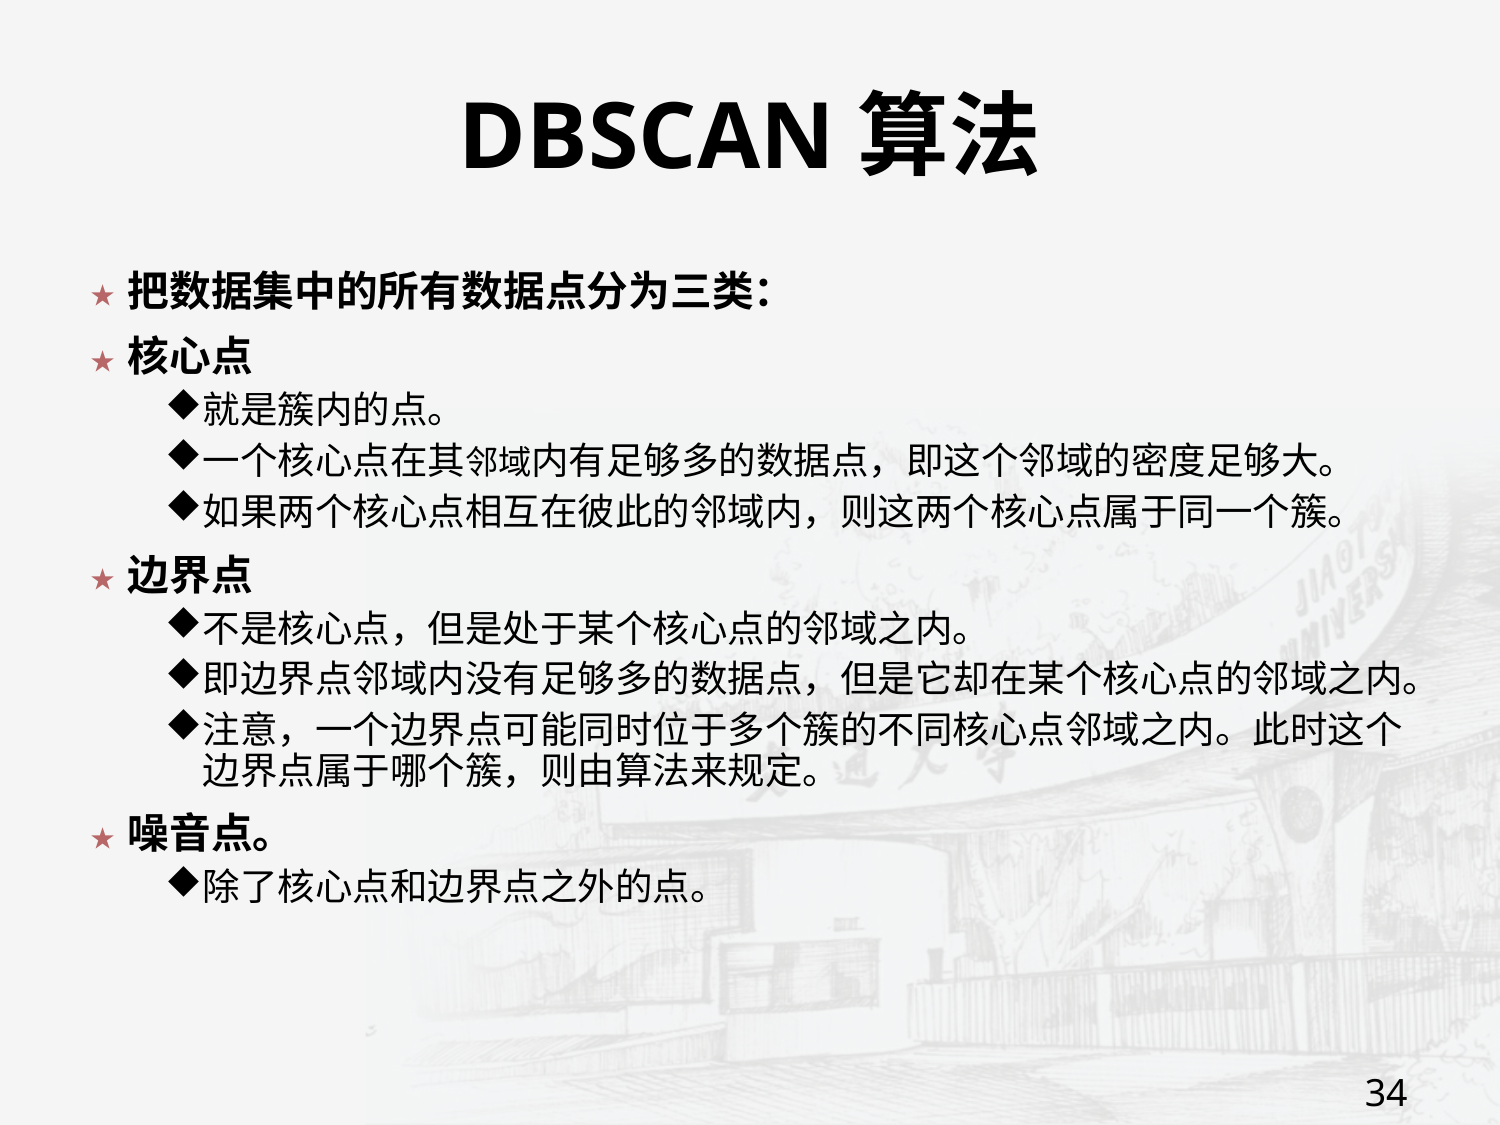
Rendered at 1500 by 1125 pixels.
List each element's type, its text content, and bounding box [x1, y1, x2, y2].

title DBSCAN算法 [75, 45, 1425, 233]
list 把数据集中的所有数据点分为三类： 核心点 就是簇内的点。 一个核心点在其邻域内有足够多的数据点，即这个邻域的密度足够大。 如果两个核心点相互在彼此的邻域内，则这两个核心点属于同一个簇。 边界点 不是核心点，但是处于某个核心点的邻域之内。 即边界点邻域内没有足够多的数据点，但是它却在某个核心点的邻域之内。 注意，一个边界点可能同时位于多个簇的不同核心点邻域之内。此时这个边界点属于哪个簇，则由算法来规定。 噪音点。 除了核心点和边界点之外的点。 [75, 262, 1425, 1005]
slide_number 34 [1350, 1061, 1475, 1103]
